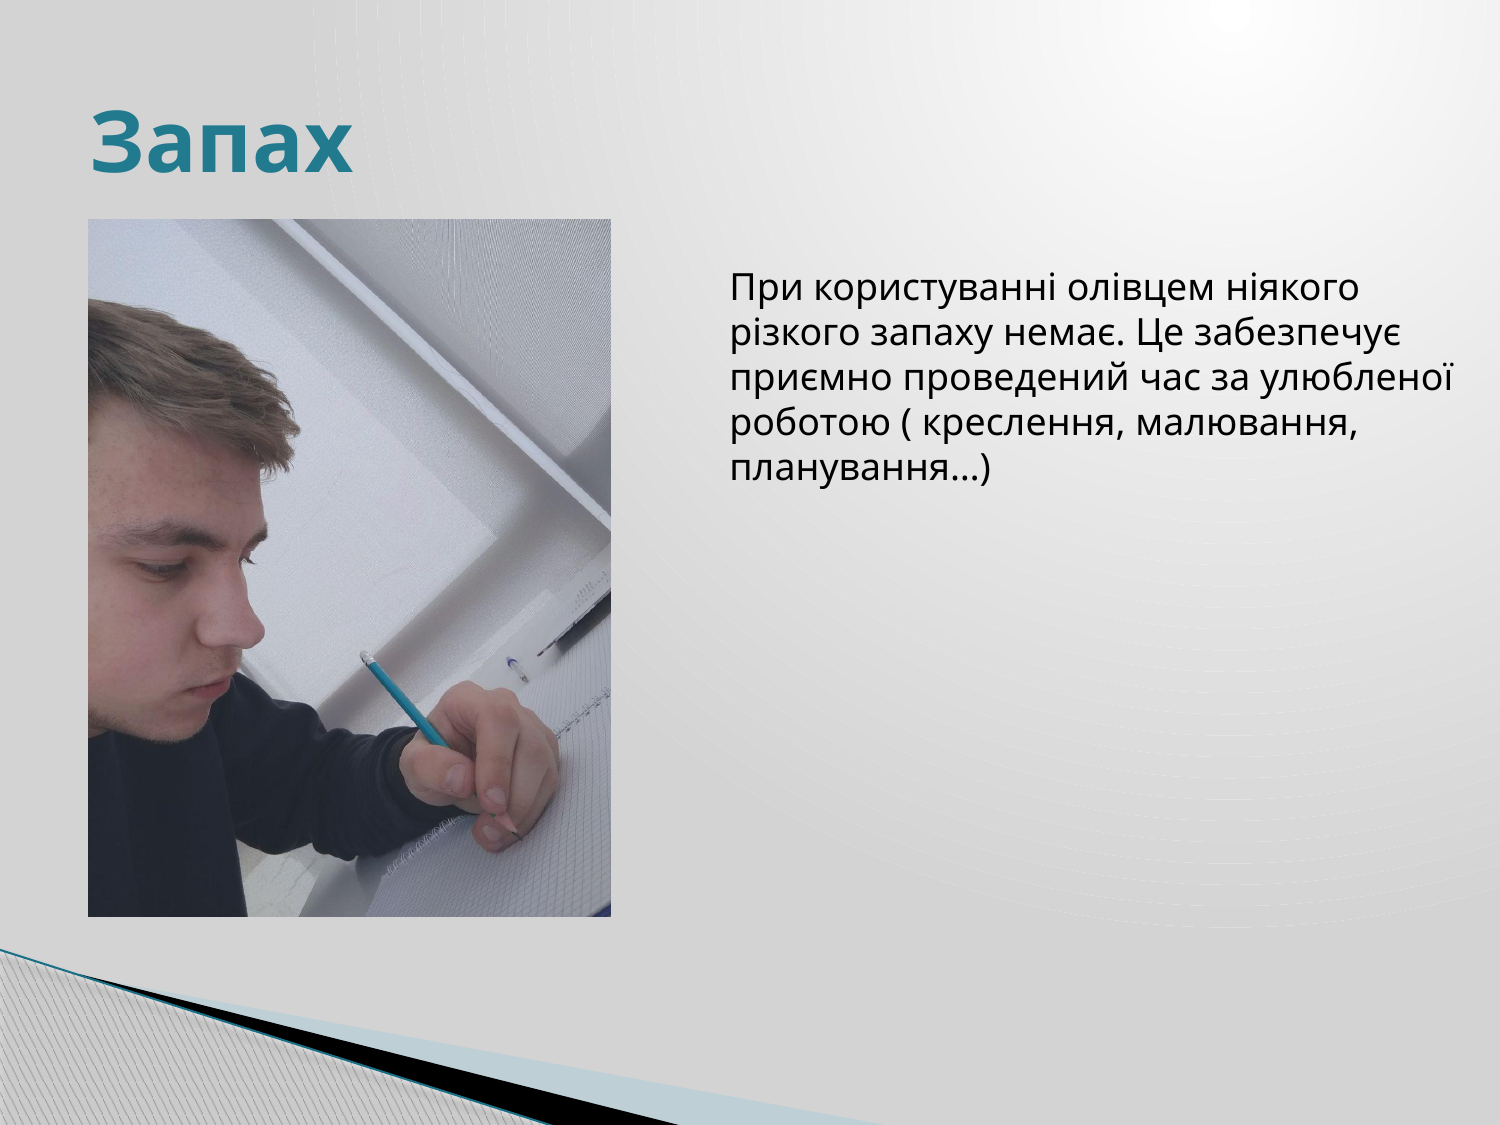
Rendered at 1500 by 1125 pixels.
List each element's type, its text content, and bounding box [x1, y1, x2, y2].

text_box При користуванні олівцем ніякого різкого запаху немає. Це забезпечує приємно проведений час за улюбленої роботою ( креслення, малювання, планування…) [714, 255, 1471, 496]
title Запах [75, 45, 1425, 233]
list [88, 219, 611, 918]
